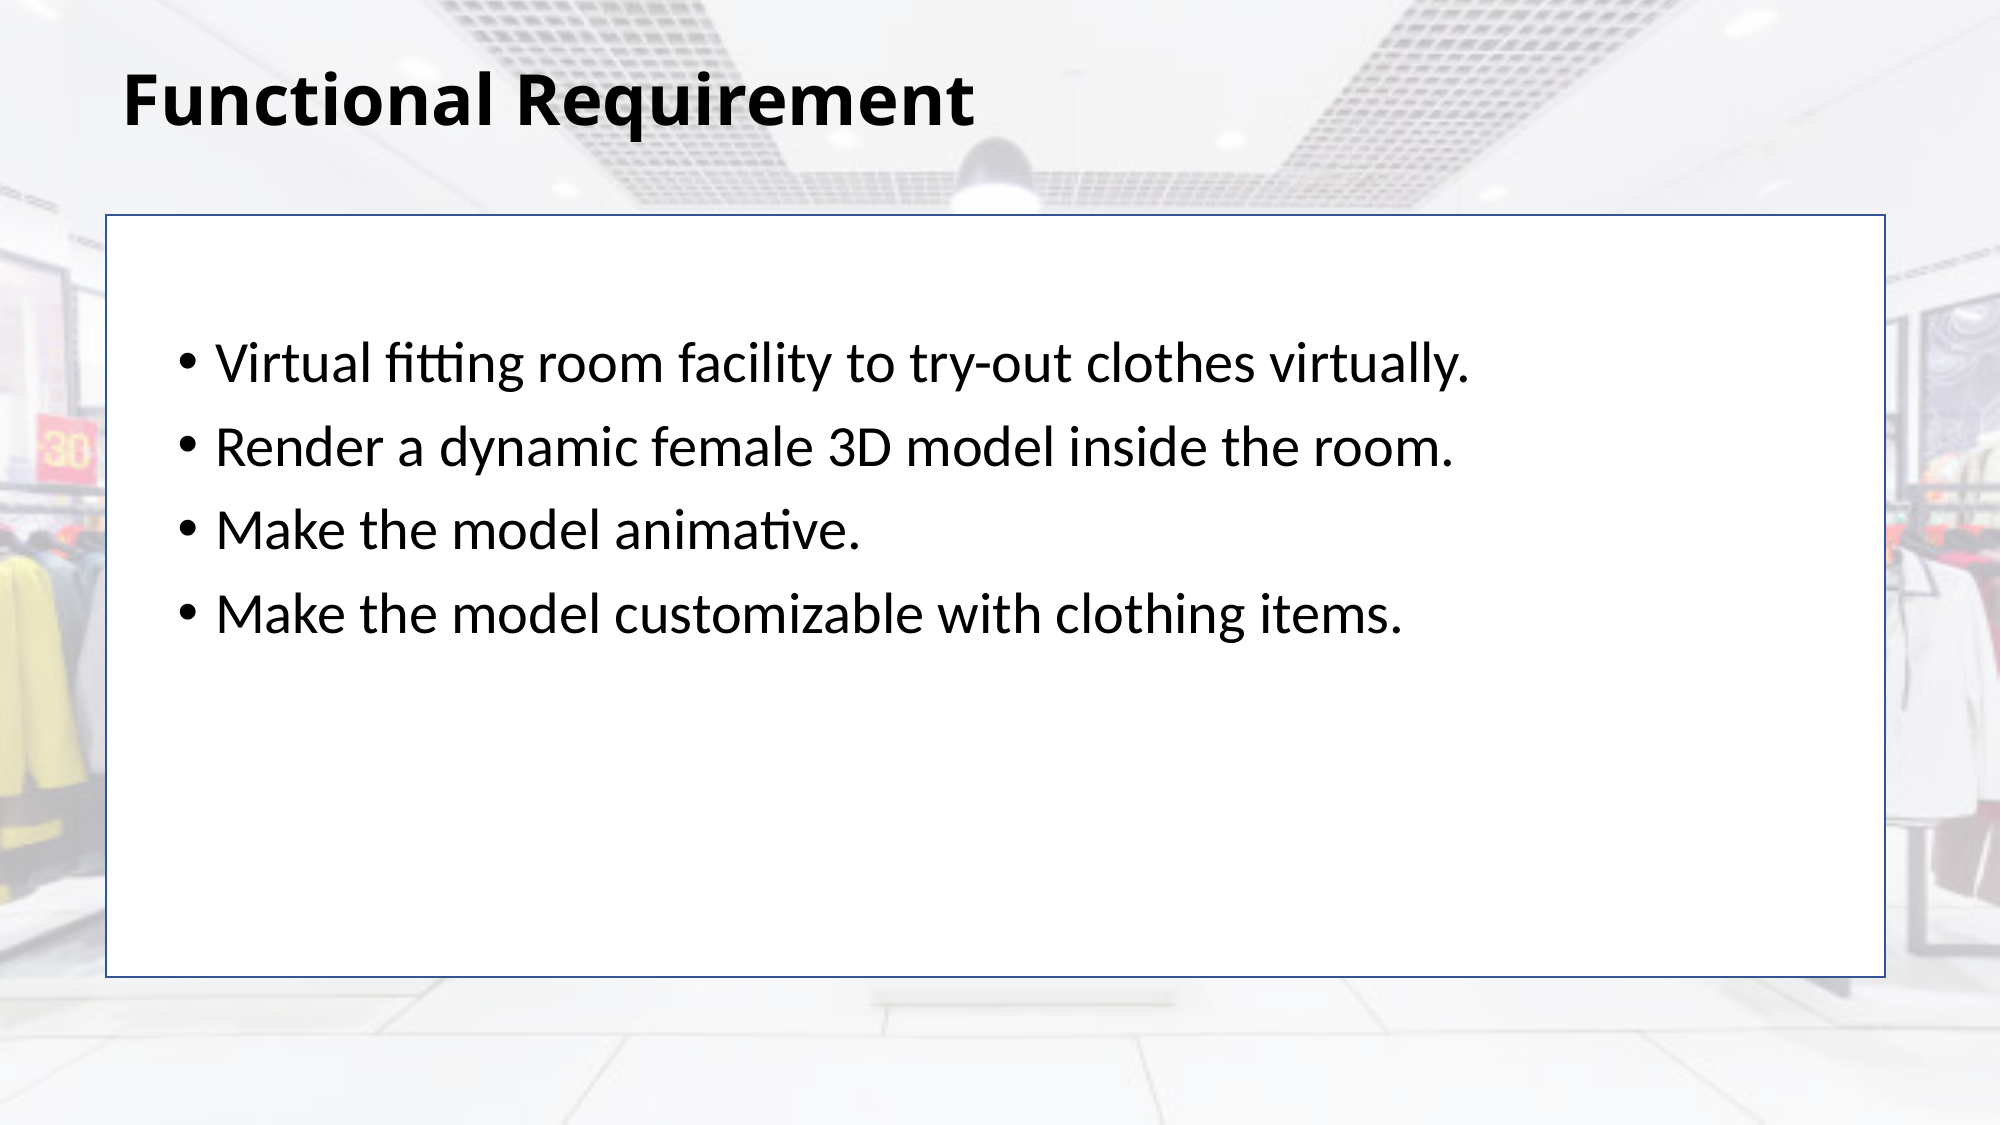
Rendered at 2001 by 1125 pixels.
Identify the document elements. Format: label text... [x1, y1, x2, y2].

list Smart Phone Clear Background Internet Connection [137, 978, 1863, 1014]
title Functional Requirement [106, 56, 1832, 149]
text_box Virtual fitting room facility to try-out clothes virtually. Render a dynamic female 3D model inside the room. Make the model animative. Make the model customizable with clothing items. [162, 324, 1832, 911]
text_box [105, 214, 1886, 978]
